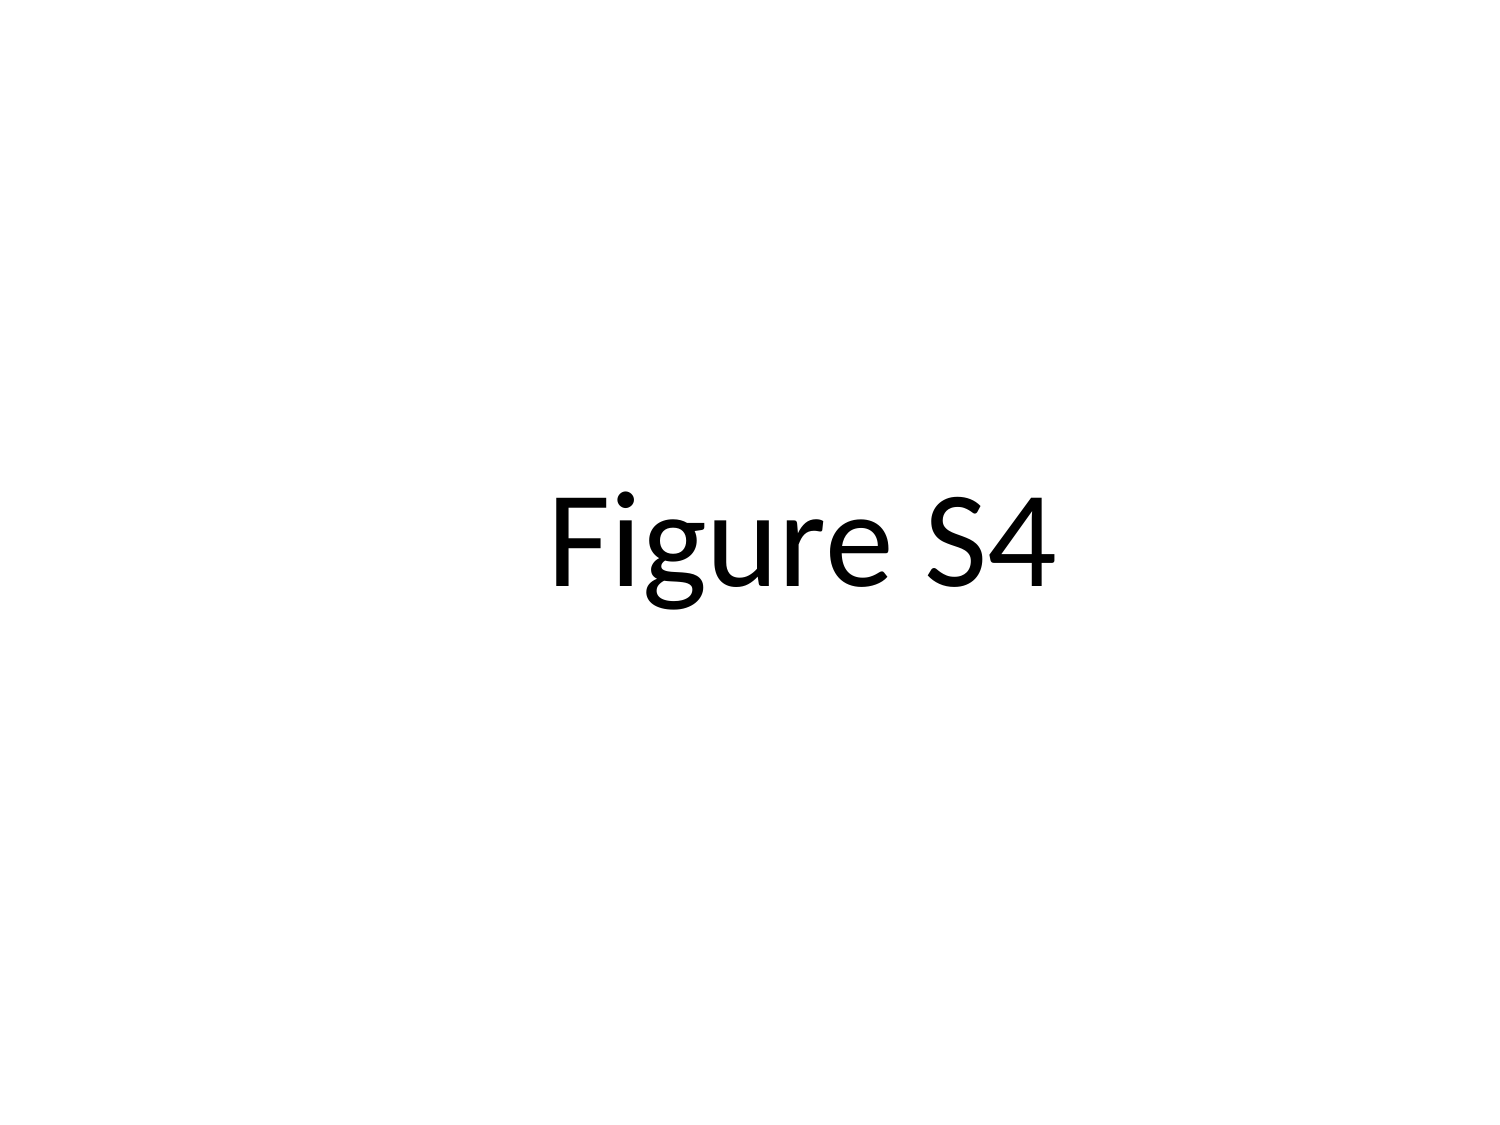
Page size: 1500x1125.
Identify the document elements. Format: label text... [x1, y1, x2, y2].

text_box Figure S4 [532, 441, 1073, 621]
